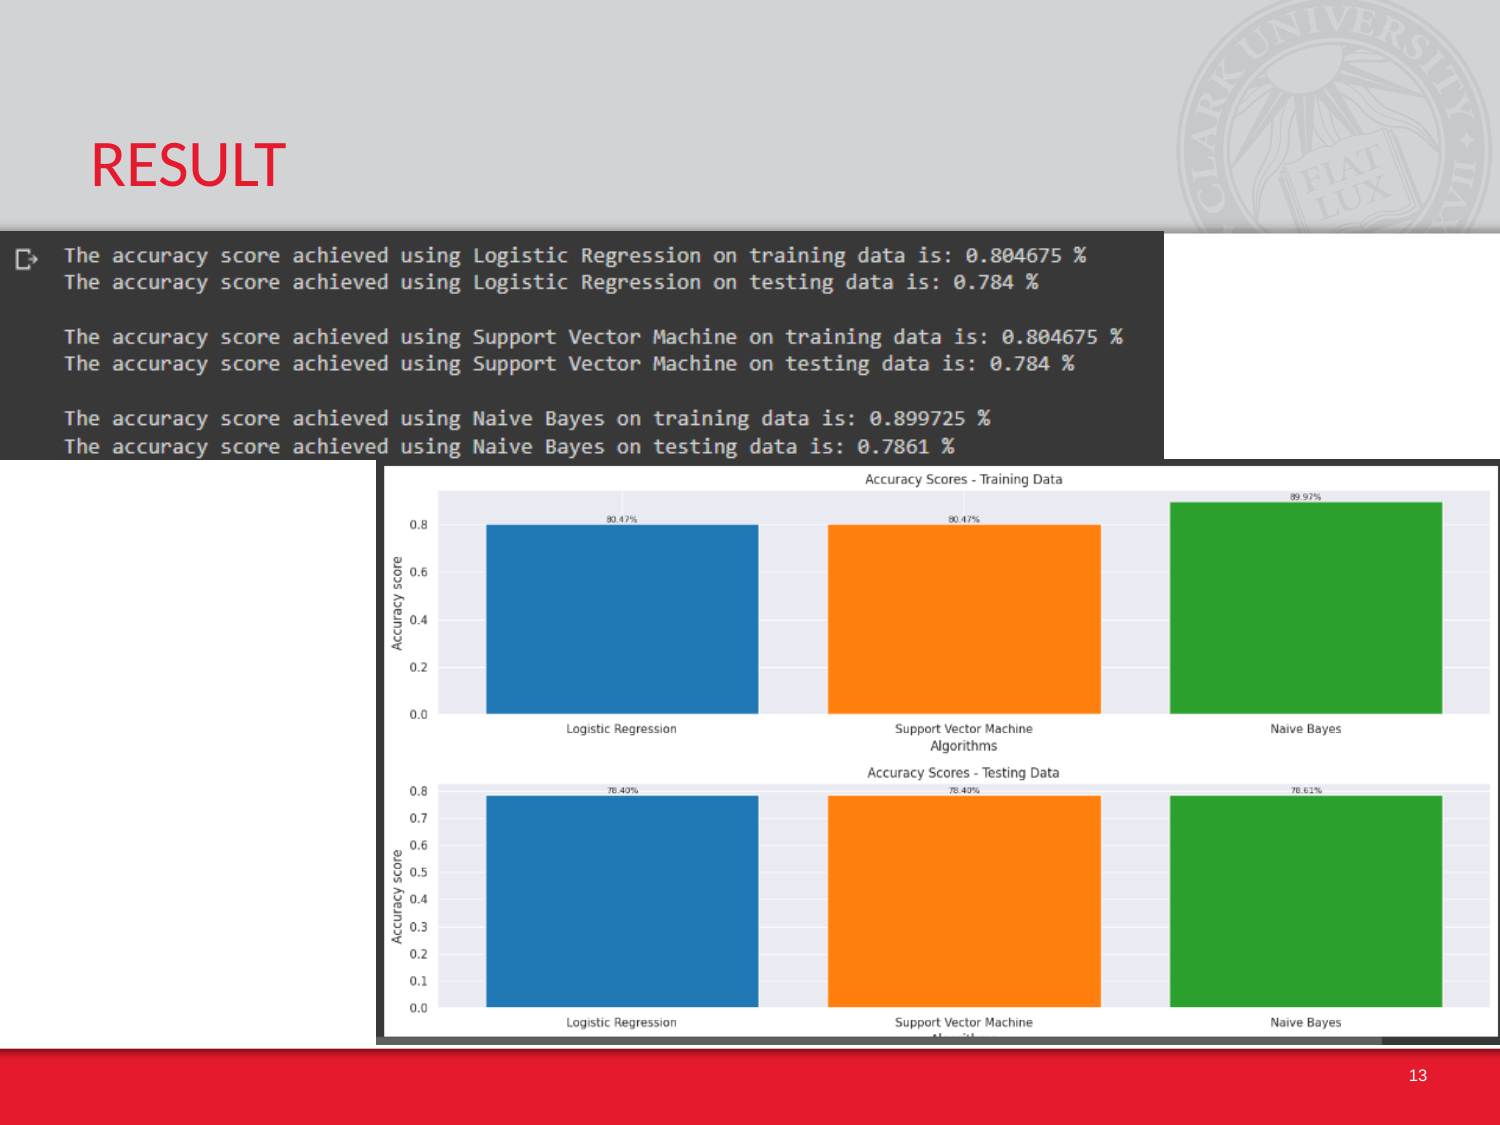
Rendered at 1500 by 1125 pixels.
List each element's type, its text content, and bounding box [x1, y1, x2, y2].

title RESULT [75, 19, 1148, 207]
slide_number 13 [1077, 1054, 1428, 1105]
picture [0, 0, 1500, 1125]
